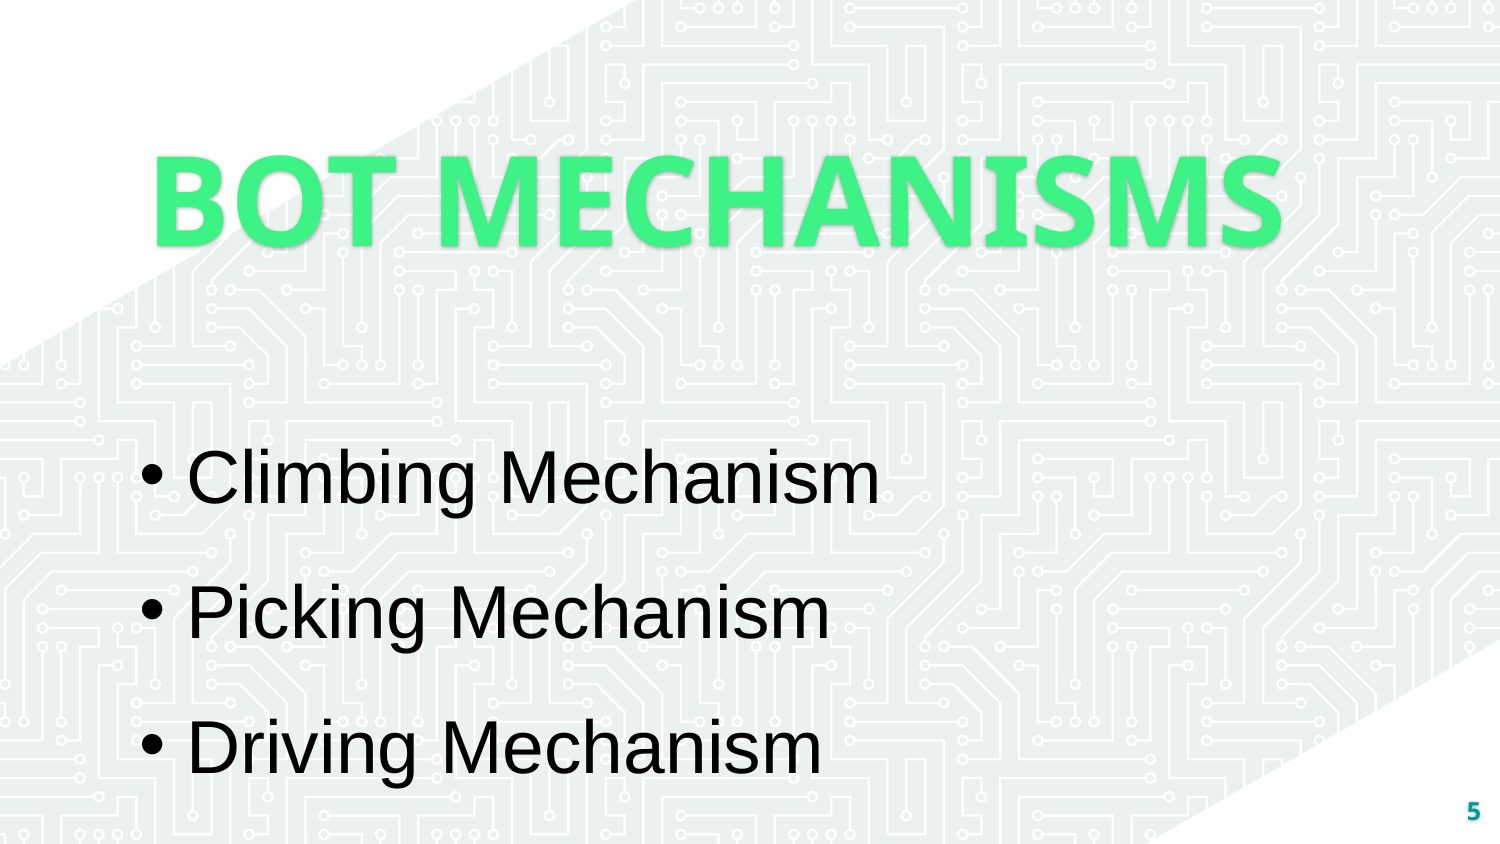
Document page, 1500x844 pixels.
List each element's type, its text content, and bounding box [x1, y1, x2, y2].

slide_number 5 [1391, 779, 1482, 844]
text_box Climbing Mechanism Picking Mechanism Driving Mechanism [124, 376, 1072, 831]
text_box [122, 85, 229, 239]
text_box BOT MECHANISMS [146, 138, 1354, 407]
